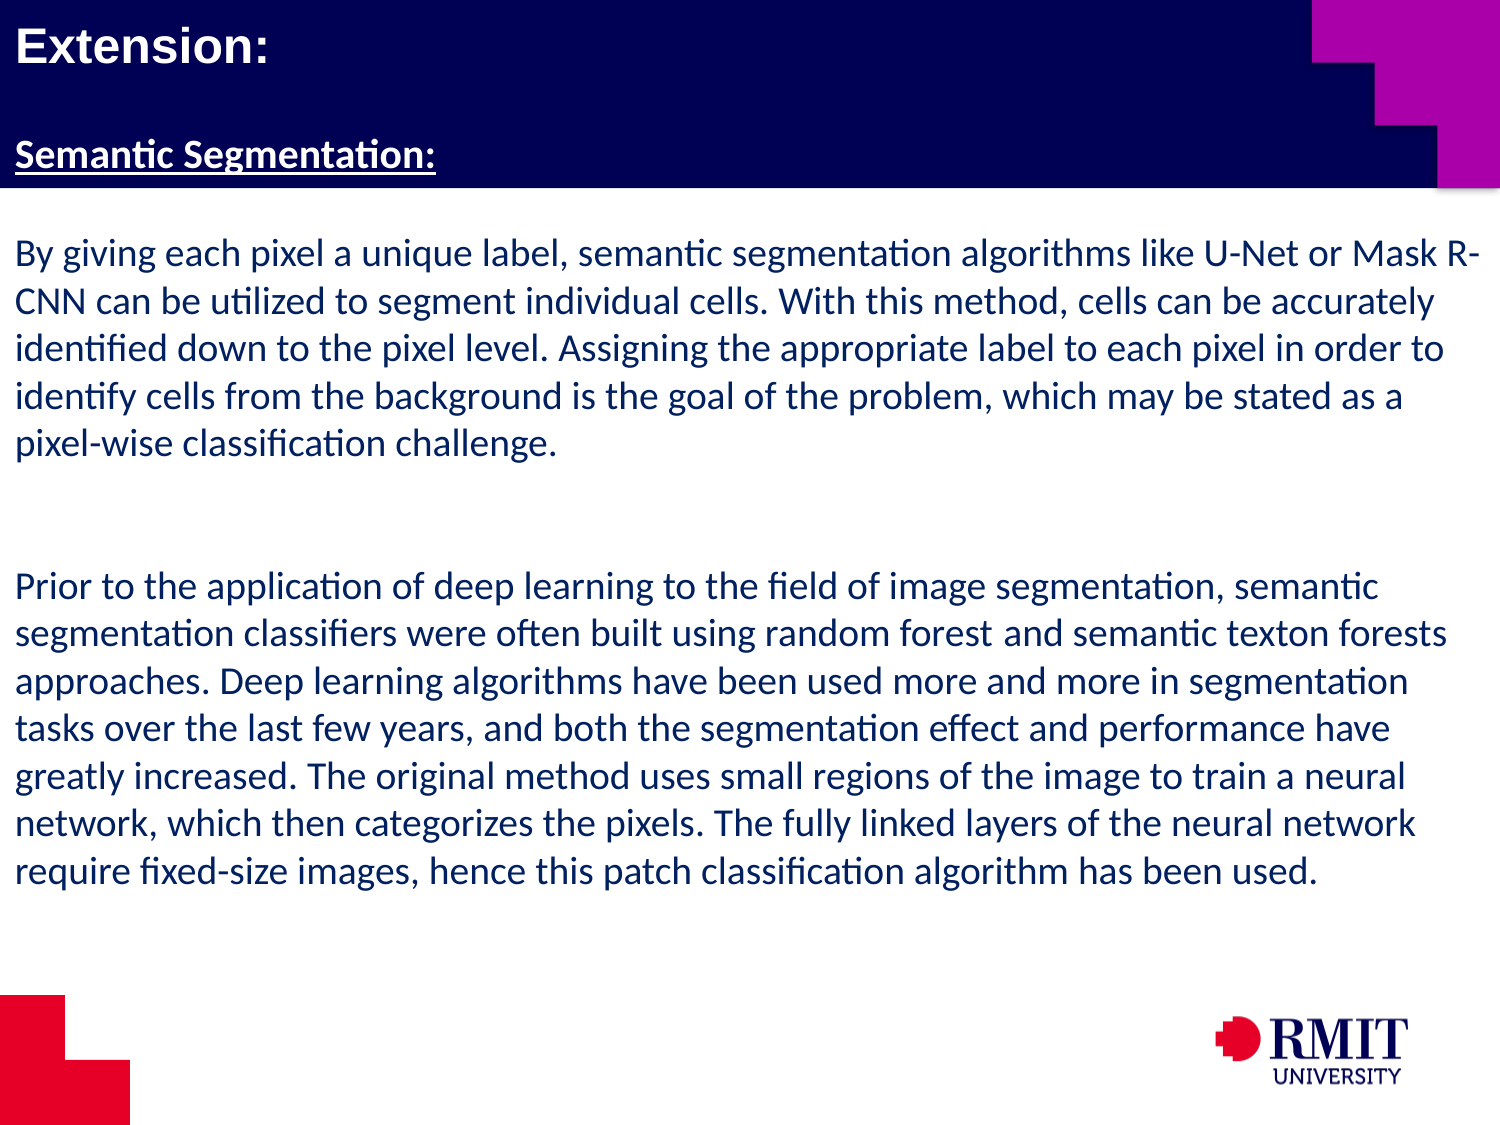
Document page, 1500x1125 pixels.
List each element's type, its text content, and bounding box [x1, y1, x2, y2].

picture [1196, 999, 1427, 1104]
text_box Semantic Segmentation: By giving each pixel a unique label, semantic segmentation algorithms like U-Net or Mask R-CNN can be utilized to segment individual cells. With this method, cells can be accurately identified down to the pixel level. Assigning the appropriate label to each pixel in order to identify cells from the background is the goal of the problem, which may be stated as a pixel-wise classification challenge. Prior to the application of deep learning to the field of image segmentation, semantic segmentation classifiers were often built using random forest and semantic texton forests approaches. Deep learning algorithms have been used more and more in segmentation tasks over the last few years, and both the segmentation effect and performance have greatly increased. The original method uses small regions of the image to train a neural network, which then categorizes the pixels. The fully linked layers of the neural network require fixed-size images, hence this patch classification algorithm has been used. [0, 119, 1500, 900]
title Extension: [0, 0, 1350, 87]
